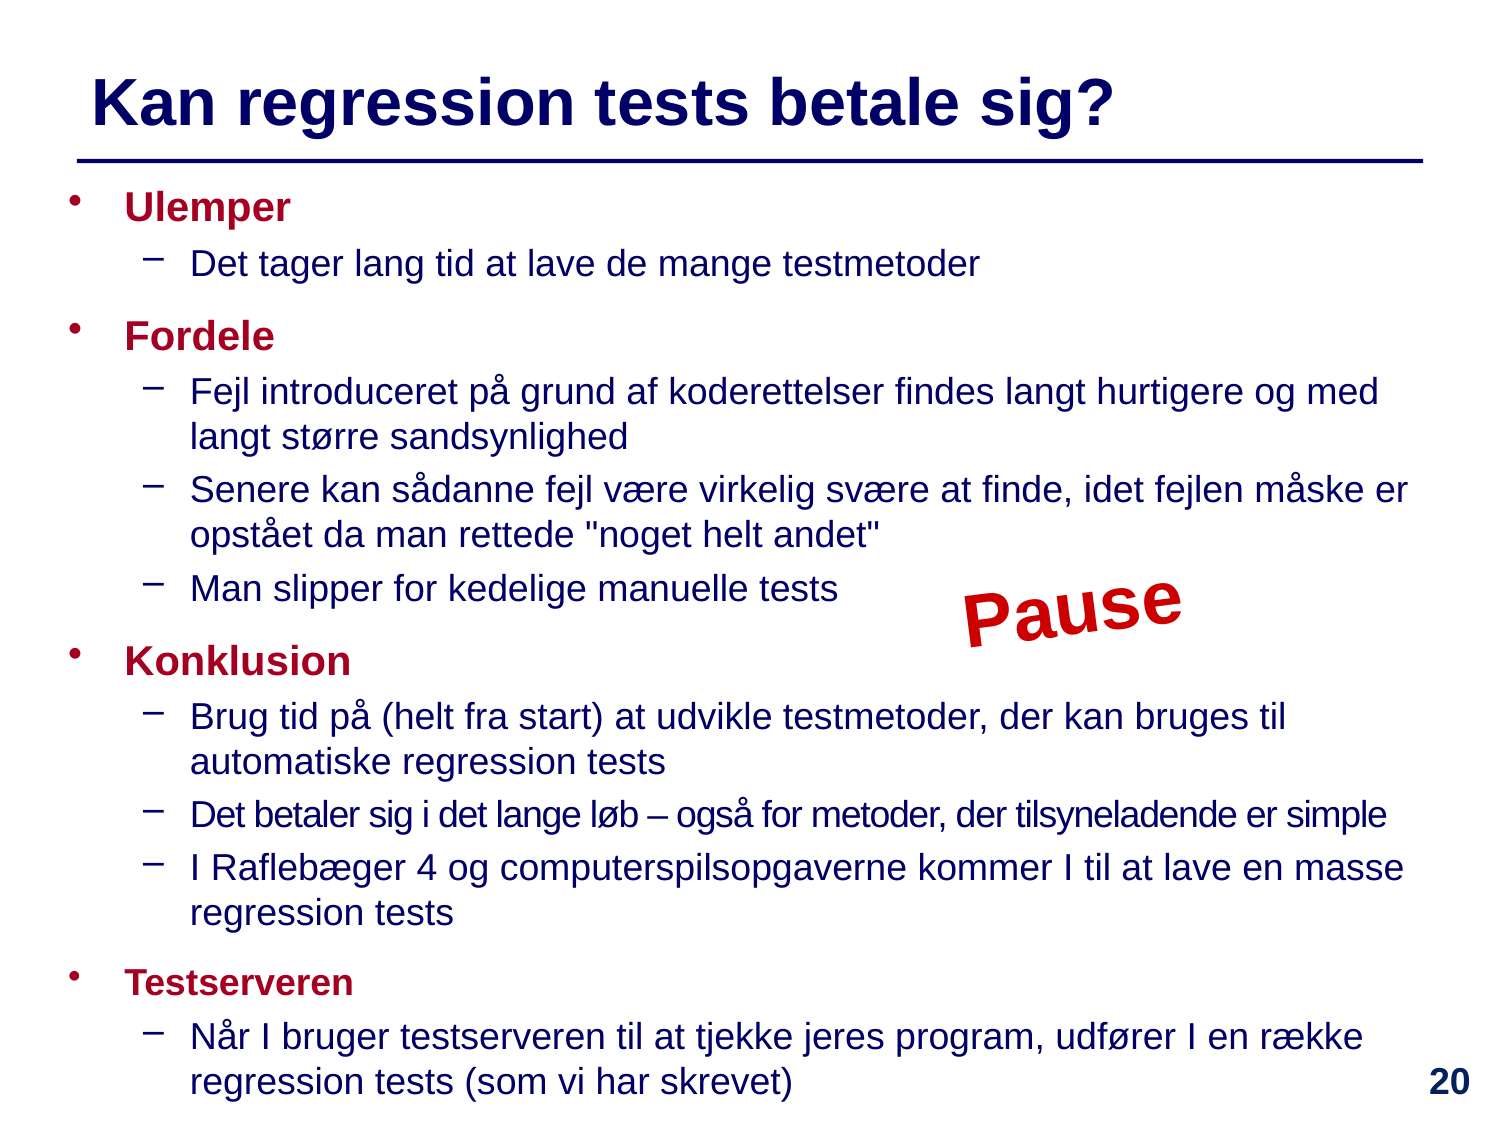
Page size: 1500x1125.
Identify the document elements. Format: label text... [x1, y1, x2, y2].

text_box Pause [903, 532, 1242, 678]
title Kan regression tests betale sig? [76, 42, 1483, 155]
slide_number 20 [1399, 1050, 1500, 1125]
text_box Ulemper Det tager lang tid at lave de mange testmetoder Fordele Fejl introduceret på grund af koderettelser findes langt hurtigere og med langt større sandsynlighed Senere kan sådanne fejl være virkelig svære at finde, idet fejlen måske er opstået da man rettede "noget helt andet" Man slipper for kedelige manuelle tests Konklusion Brug tid på (helt fra start) at udvikle testmetoder, der kan bruges til automatiske regression tests Det betaler sig i det lange løb – også for metoder, der tilsyneladende er simple I Raflebæger 4 og computerspilsopgaverne kommer I til at lave en masse regression tests Testserveren Når I bruger testserveren til at tjekke jeres program, udfører I en række regression tests (som vi har skrevet) [53, 172, 1436, 1106]
